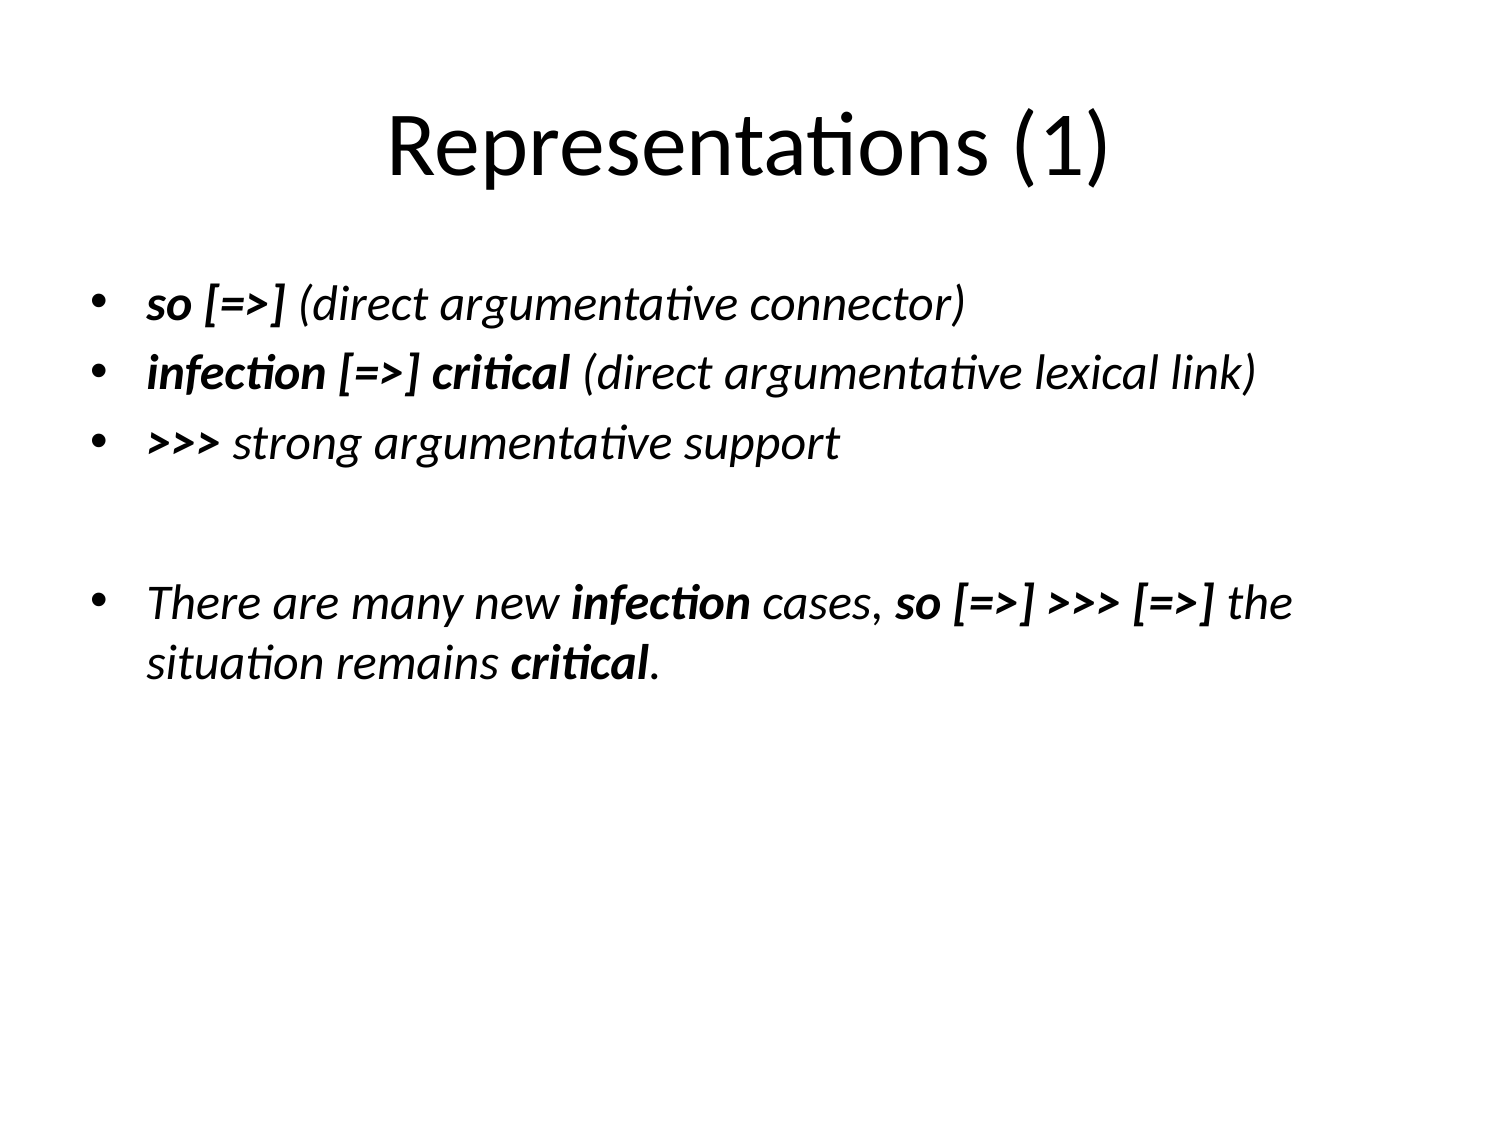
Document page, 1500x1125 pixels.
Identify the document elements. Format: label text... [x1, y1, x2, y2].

title Representations (1) [75, 45, 1425, 233]
list so [=>] (direct argumentative connector) infection [=>] critical (direct argumentative lexical link) >>> strong argumentative support There are many new infection cases, so [=>] >>> [=>] the situation remains critical. [75, 262, 1425, 1005]
